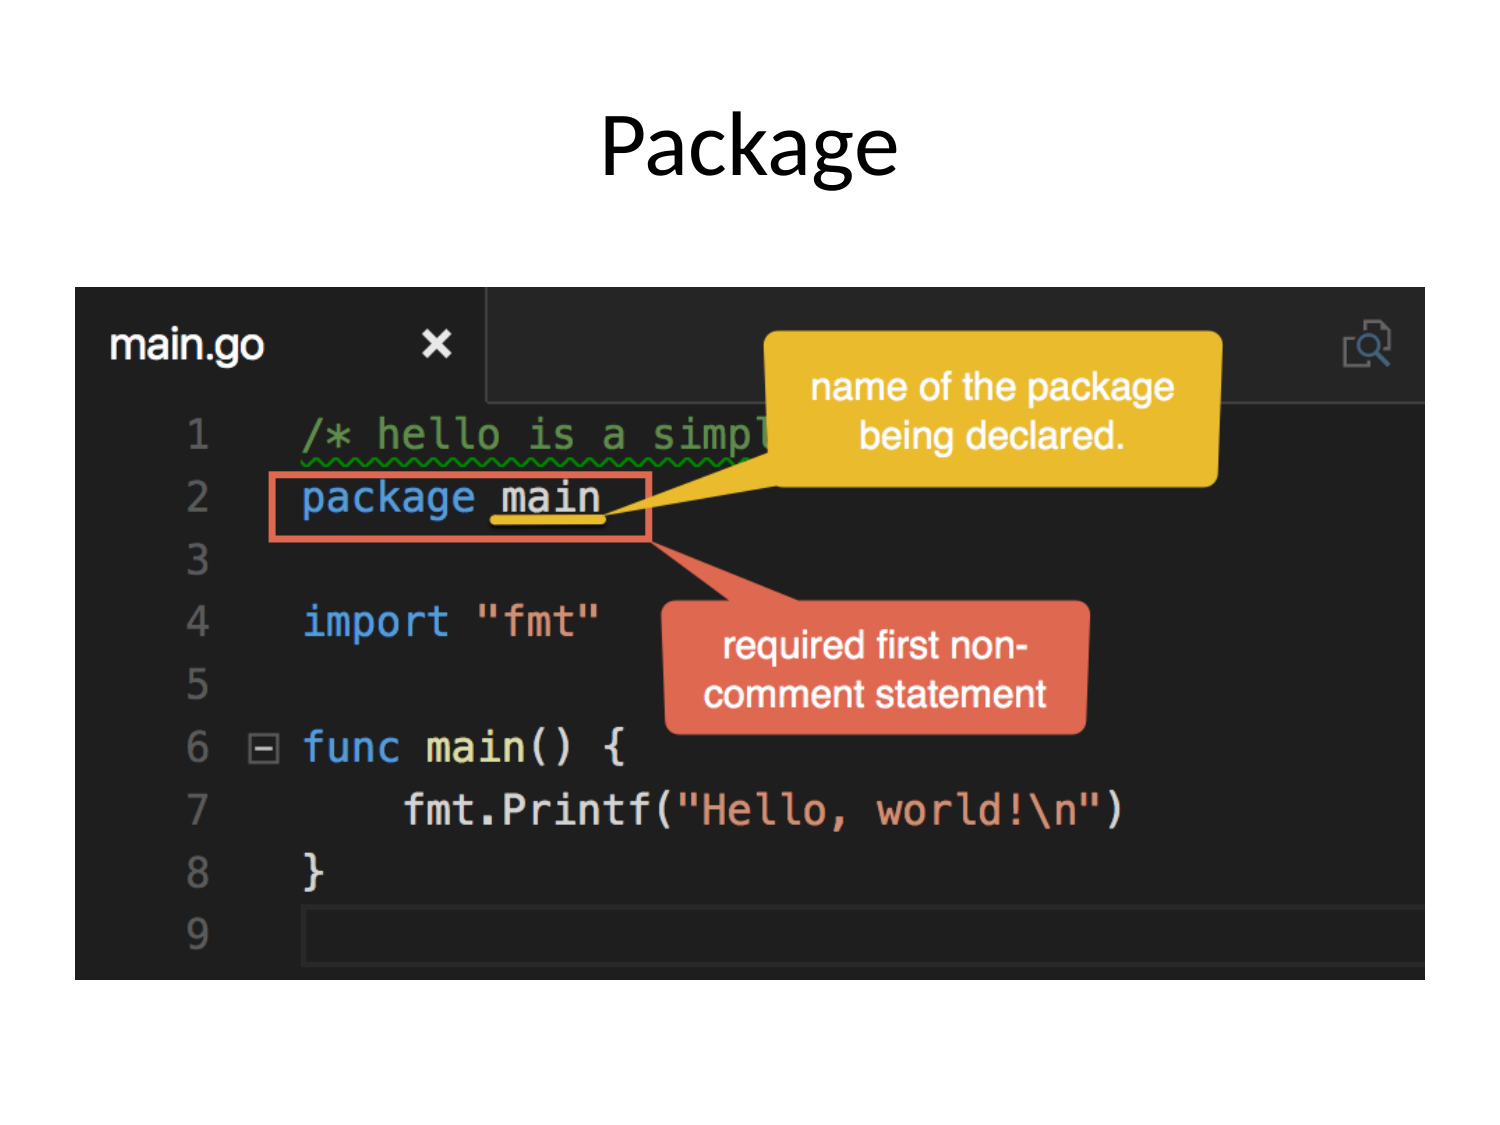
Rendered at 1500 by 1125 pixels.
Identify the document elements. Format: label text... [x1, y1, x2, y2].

title Package [75, 45, 1425, 233]
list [74, 262, 1426, 1006]
